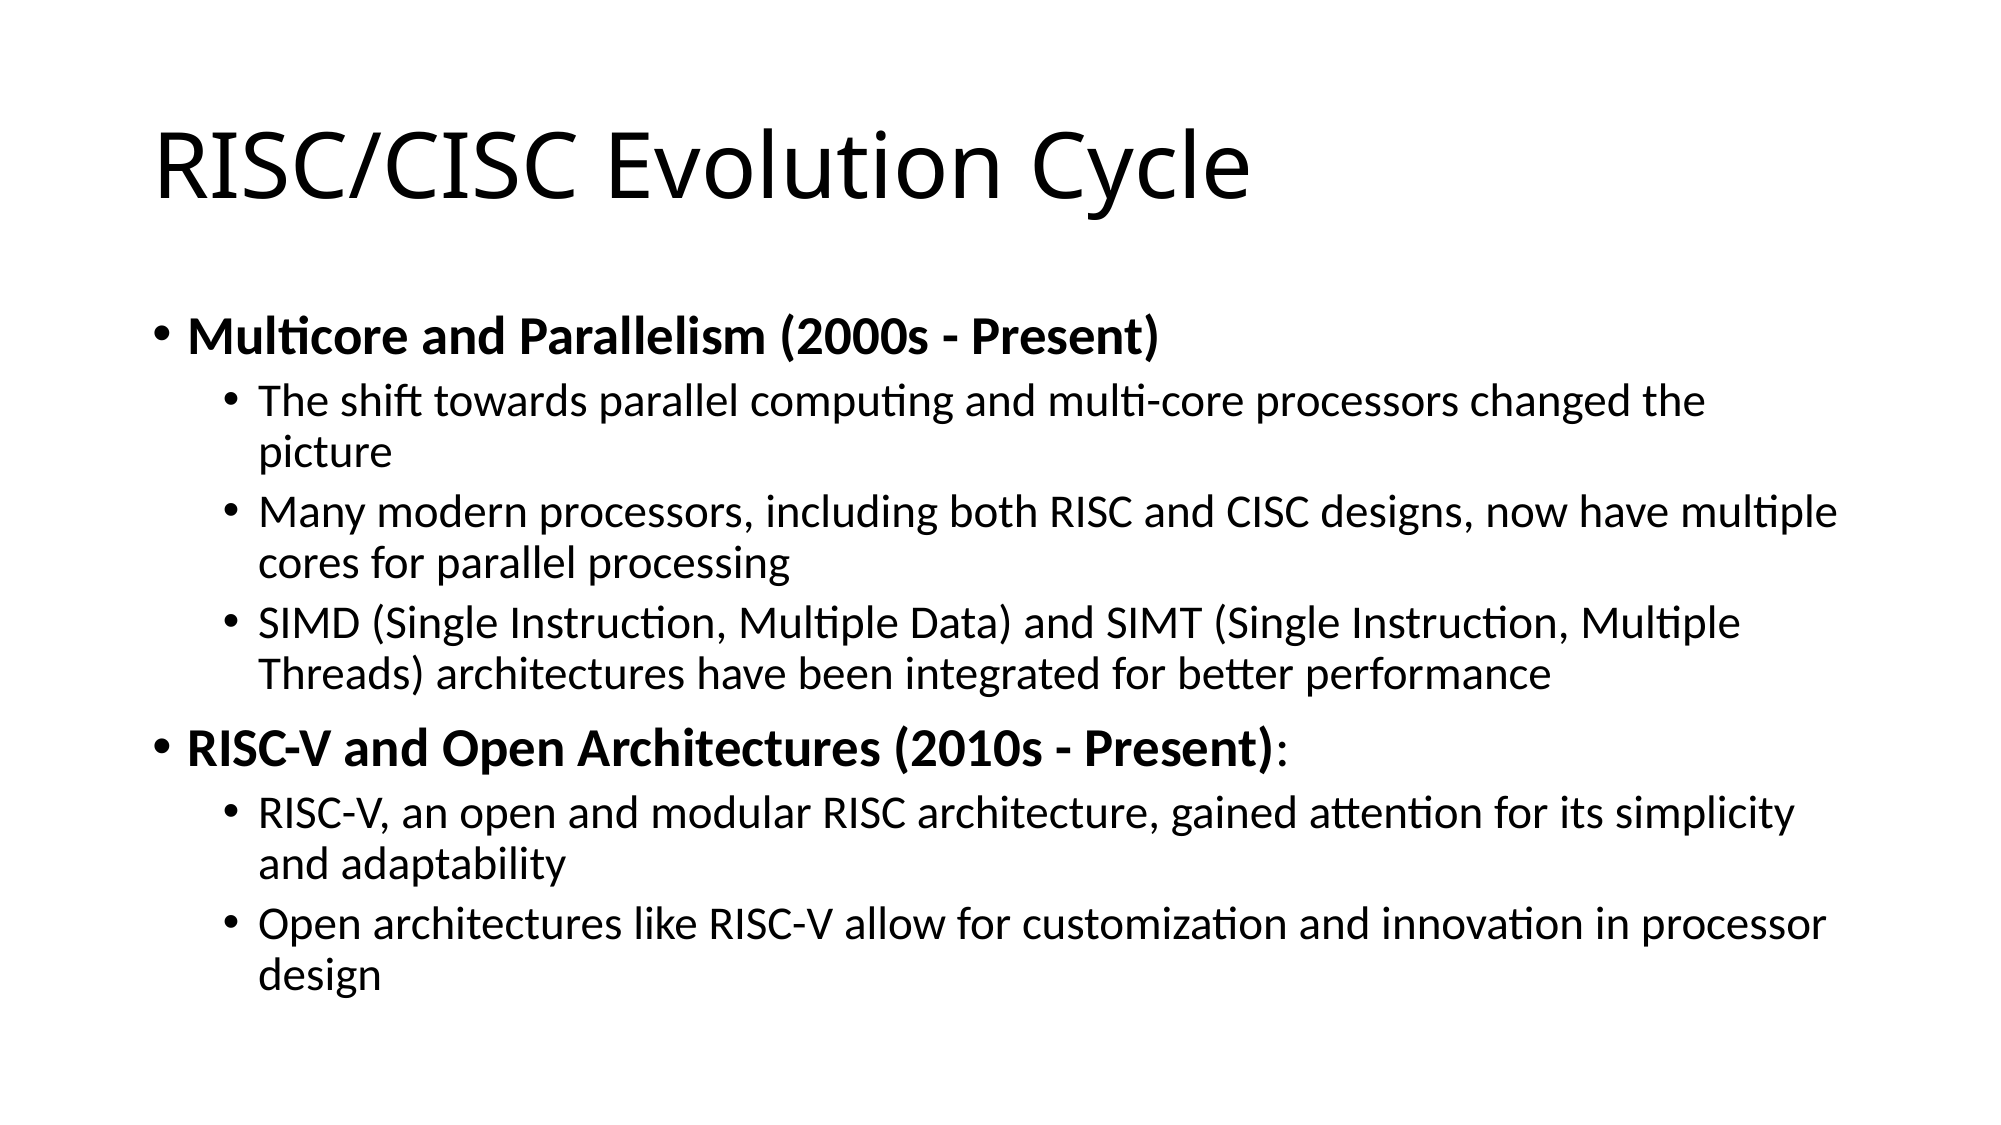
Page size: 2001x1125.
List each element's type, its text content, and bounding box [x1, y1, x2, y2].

list Multicore and Parallelism (2000s - Present) The shift towards parallel computing and multi-core processors changed the picture Many modern processors, including both RISC and CISC designs, now have multiple cores for parallel processing SIMD (Single Instruction, Multiple Data) and SIMT (Single Instruction, Multiple Threads) architectures have been integrated for better performance RISC-V and Open Architectures (2010s - Present): RISC-V, an open and modular RISC architecture, gained attention for its simplicity and adaptability Open architectures like RISC-V allow for customization and innovation in processor design [137, 299, 1863, 1014]
title RISC/CISC Evolution Cycle [137, 59, 1863, 278]
